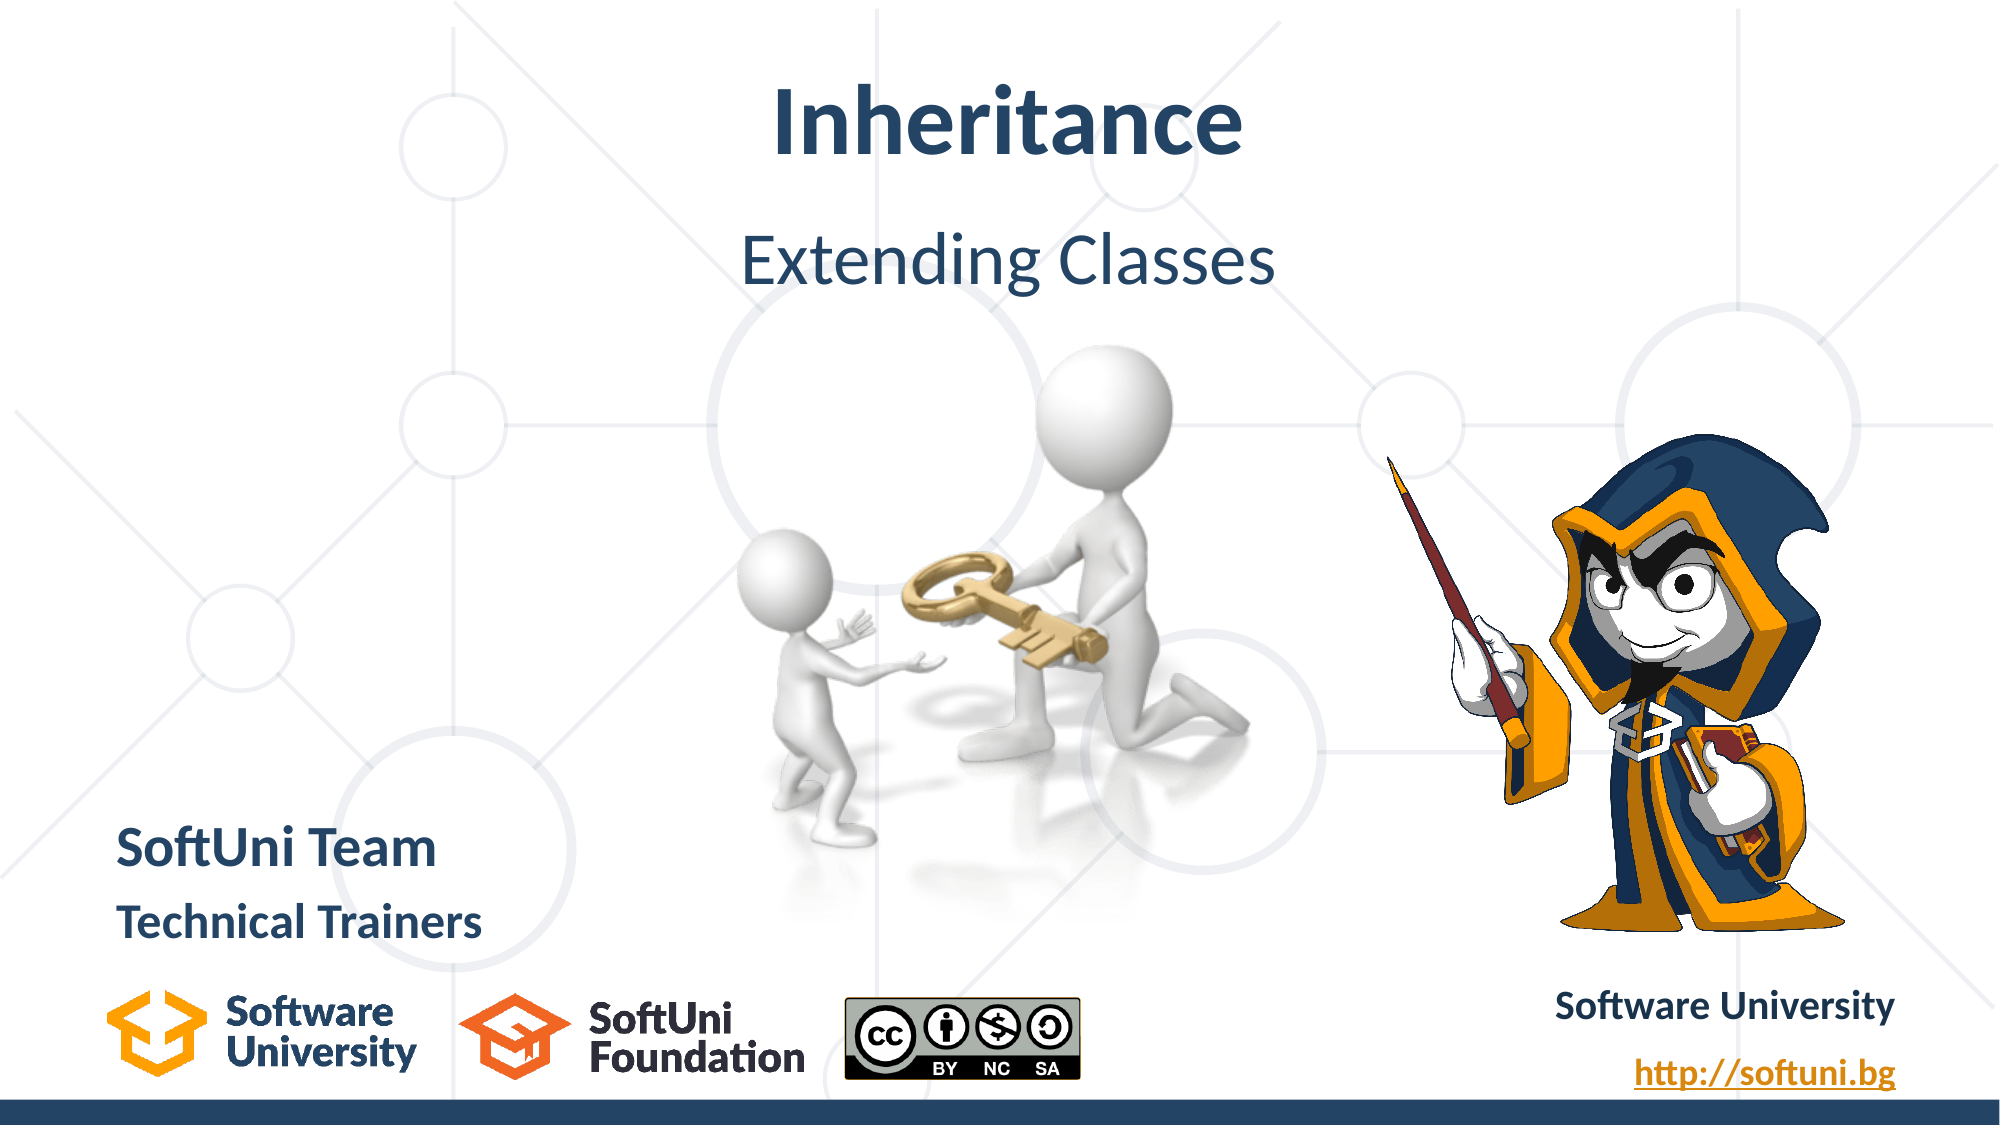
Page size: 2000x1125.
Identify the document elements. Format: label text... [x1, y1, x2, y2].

list SoftUni Team [110, 800, 595, 880]
picture [107, 990, 211, 1077]
list Software University [1417, 970, 1902, 1034]
picture [458, 993, 804, 1080]
text_box Extending Classes [370, 194, 1646, 340]
picture [221, 990, 417, 1077]
list Technical Trainers [110, 880, 595, 954]
picture [725, 337, 1274, 925]
list http://softuni.bg [1417, 1040, 1902, 1098]
picture [1369, 389, 1890, 953]
title Inheritance [109, 41, 1908, 187]
picture [845, 997, 1081, 1079]
